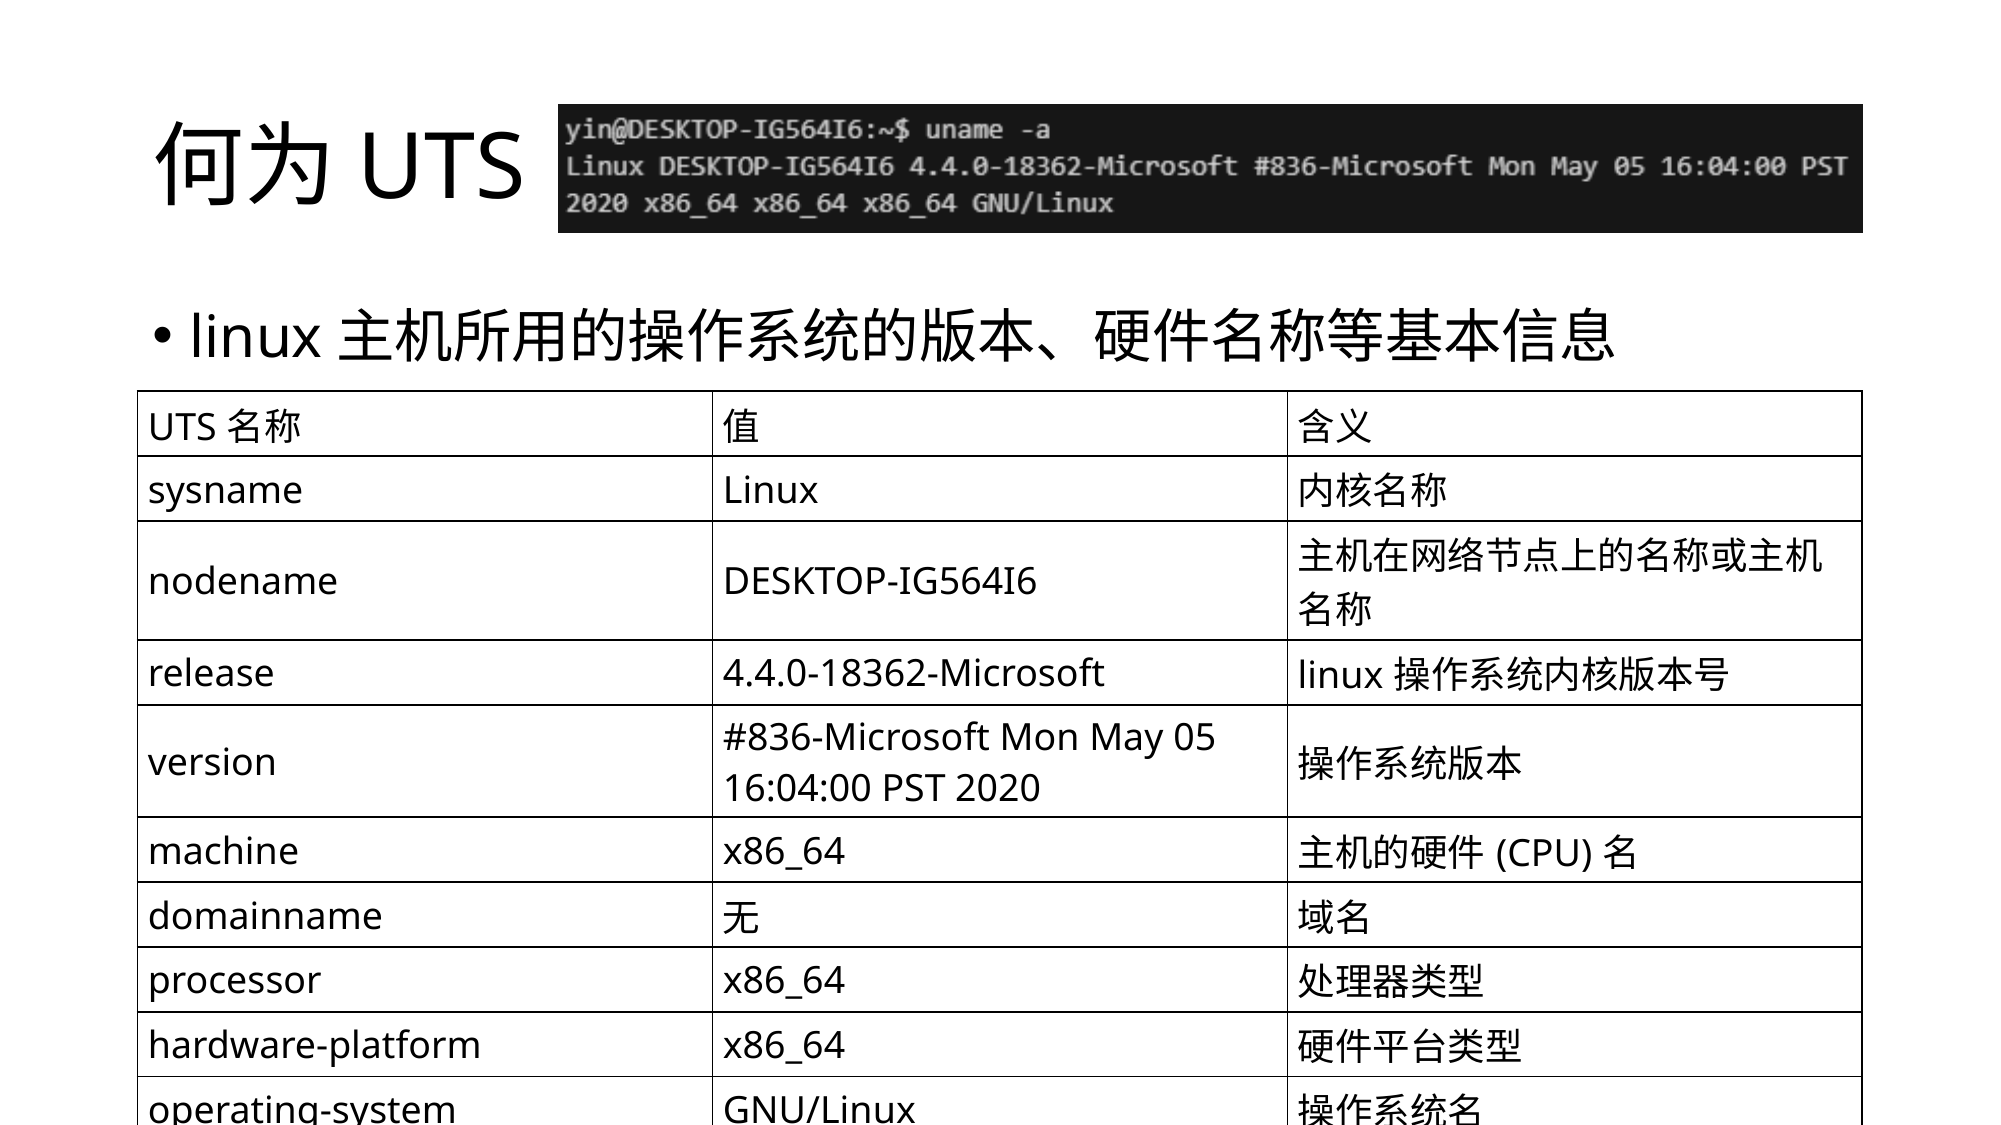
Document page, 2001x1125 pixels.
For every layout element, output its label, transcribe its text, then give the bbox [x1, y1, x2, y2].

table_cell #836-Microsoft Mon May 05 16:04:00 PST 2020 [713, 706, 1287, 816]
table_cell operating-system [138, 1077, 712, 1125]
table_cell GNU/Linux [713, 1077, 1287, 1125]
picture [558, 104, 1863, 233]
table_cell machine [138, 818, 712, 881]
table_cell 主机在网络节点上的名称或主机名称 [1288, 522, 1861, 639]
table_header 值 [713, 392, 1287, 455]
table_header UTS名称 [138, 392, 712, 455]
table_cell 4.4.0-18362-Microsoft [713, 641, 1287, 704]
table_cell domainname [138, 883, 712, 946]
table_cell Linux [713, 457, 1287, 520]
table_cell hardware-platform [138, 1013, 712, 1076]
table_cell x86_64 [713, 818, 1287, 881]
table_cell 操作系统名 [1288, 1077, 1861, 1125]
table_cell release [138, 641, 712, 704]
table_cell nodename [138, 522, 712, 639]
table_cell version [138, 706, 712, 816]
table_cell 硬件平台类型 [1288, 1013, 1861, 1076]
table_cell x86_64 [713, 1013, 1287, 1076]
table_cell 操作系统版本 [1288, 706, 1861, 816]
table_cell 内核名称 [1288, 457, 1861, 520]
title 何为UTS [137, 59, 1863, 278]
table_cell 域名 [1288, 883, 1861, 946]
table_cell sysname [138, 457, 712, 520]
table_cell DESKTOP-IG564I6 [713, 522, 1287, 639]
table_cell 主机的硬件(CPU)名 [1288, 818, 1861, 881]
table_header 含义 [1288, 392, 1861, 455]
table_cell 无 [713, 883, 1287, 946]
table_cell processor [138, 948, 712, 1011]
table_cell 处理器类型 [1288, 948, 1861, 1011]
table_cell linux操作系统内核版本号 [1288, 641, 1861, 704]
table_cell x86_64 [713, 948, 1287, 1011]
list linux主机所用的操作系统的版本、硬件名称等基本信息 [137, 299, 1863, 390]
